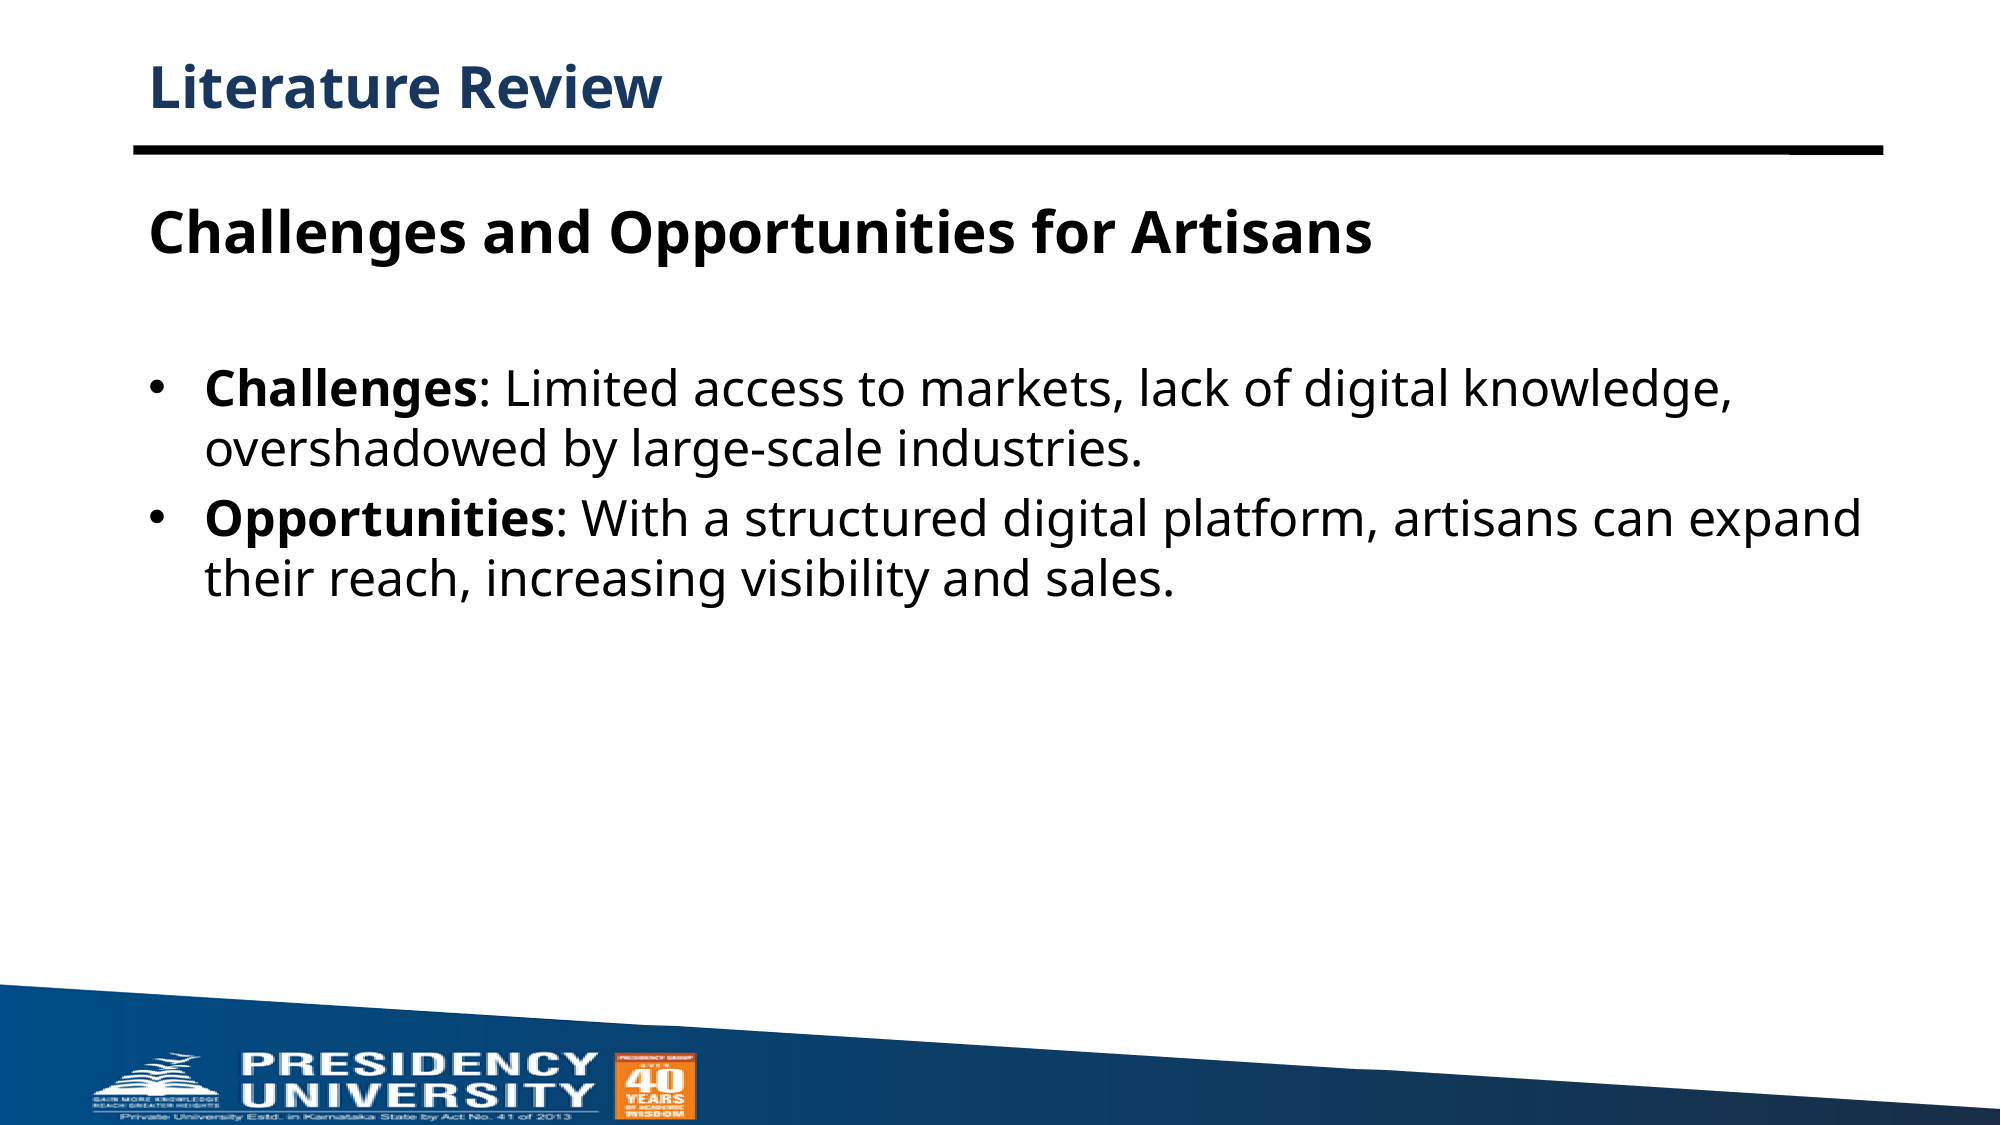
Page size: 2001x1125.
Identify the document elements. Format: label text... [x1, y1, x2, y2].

list Challenges and Opportunities for Artisans Challenges: Limited access to markets, lack of digital knowledge, overshadowed by large-scale industries. Opportunities: With a structured digital platform, artisans can expand their reach, increasing visibility and sales. [133, 187, 1884, 1000]
picture [0, 982, 2000, 1125]
title Literature Review [133, 45, 1884, 125]
